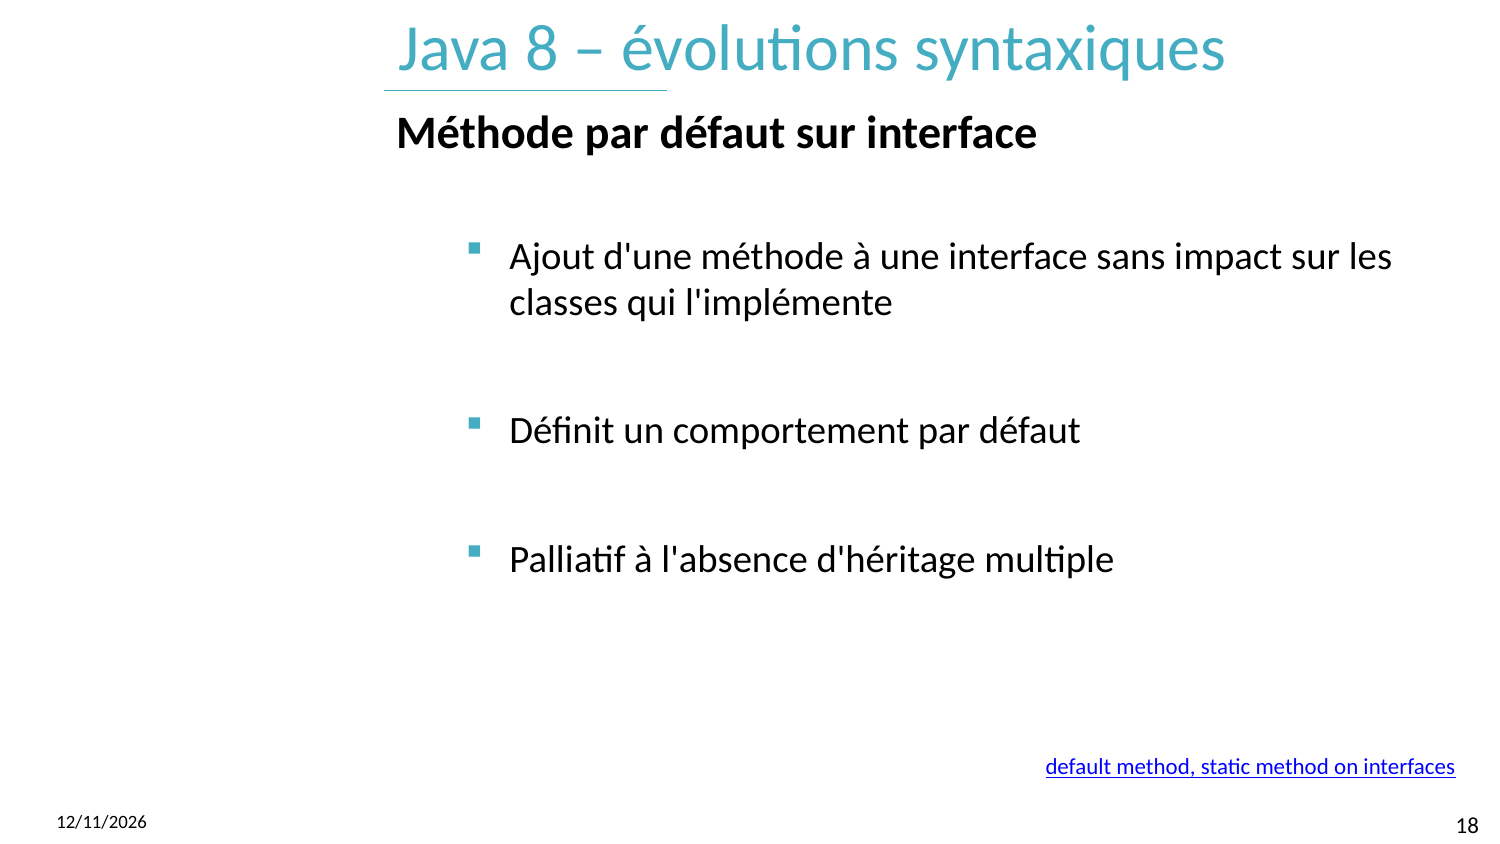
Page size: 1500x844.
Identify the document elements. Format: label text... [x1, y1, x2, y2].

list Méthode par défaut sur interface Ajout d'une méthode à une interface sans impact sur les classes qui l'implémente Définit un comportement par défaut Palliatif à l'absence d'héritage multiple [380, 94, 1423, 717]
text_box default method, static method on interfaces [264, 717, 1471, 787]
slide_number 18 [1144, 802, 1495, 844]
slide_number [41, 798, 262, 844]
title Java 8 – évolutions syntaxiques [383, 0, 1425, 92]
